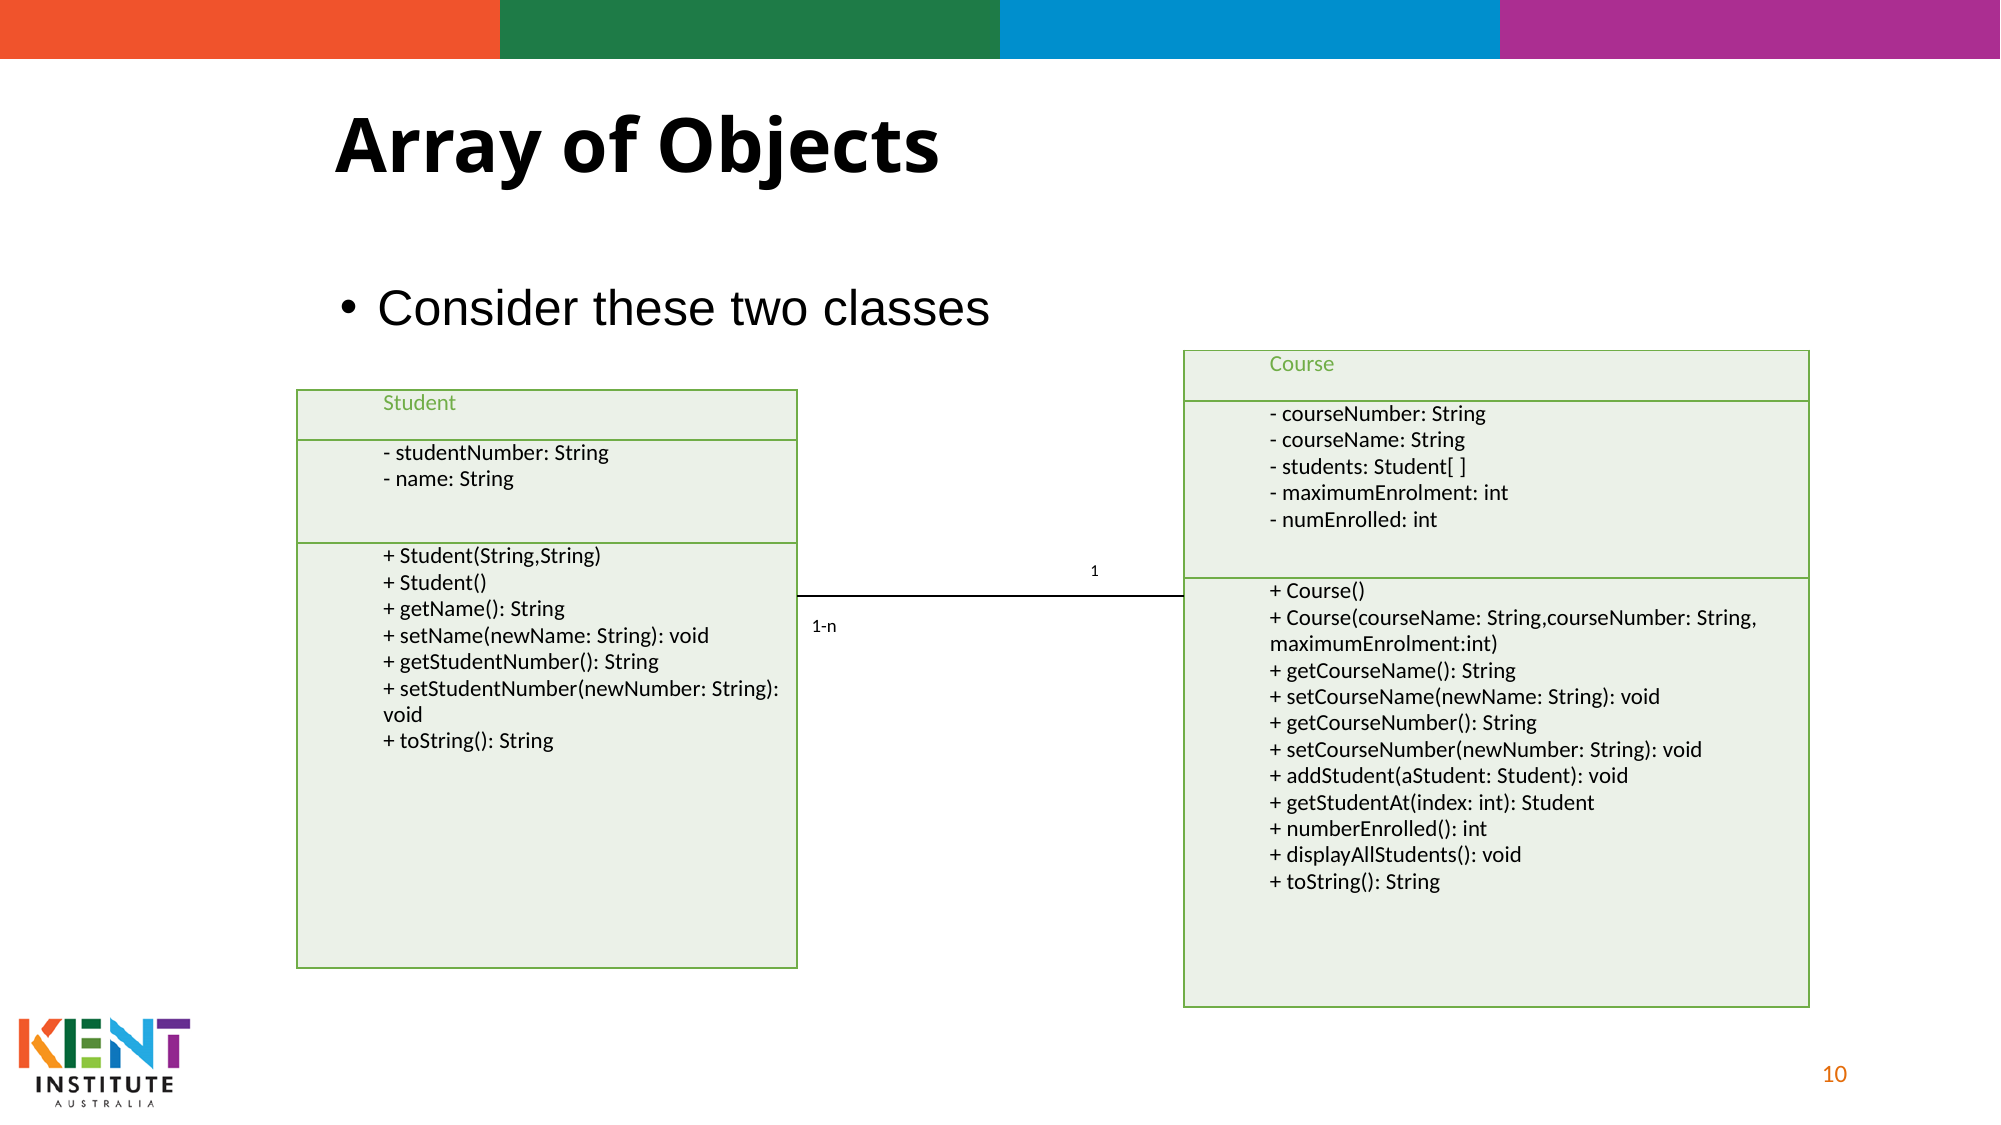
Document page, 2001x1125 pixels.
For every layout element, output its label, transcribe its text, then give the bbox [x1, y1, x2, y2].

picture [0, 1000, 208, 1125]
list Consider these two classes [324, 275, 1675, 350]
table_cell - courseNumber: String - courseName: String - students: Student[ ] - maximumEnrolment: int - numEnrolled: int [1185, 402, 1808, 577]
title Array of Objects [319, 99, 1670, 288]
table_header Student [298, 391, 796, 439]
slide_number 10 [1412, 1042, 1863, 1103]
table_cell - studentNumber: String - name: String [298, 441, 796, 542]
text_box 1 [1075, 552, 1112, 588]
table_cell + Course() + Course(courseName: String,courseNumber: String, maximumEnrolment:int) + getCourseName(): String + setCourseName(newName: String): void + getCourseNumber(): String + setCourseNumber(newNumber: String): void + addStudent(aStudent: Student): void + getStudentAt(index: int): Student + numberEnrolled(): int + displayAllStudents(): void + toString(): String [1185, 579, 1808, 1006]
table_header Course [1185, 351, 1808, 400]
text_box 1-n [796, 606, 943, 644]
table_cell + Student(String,String) + Student() + getName(): String + setName(newName: String): void + getStudentNumber(): String + setStudentNumber(newNumber: String): void + toString(): String [298, 544, 796, 967]
